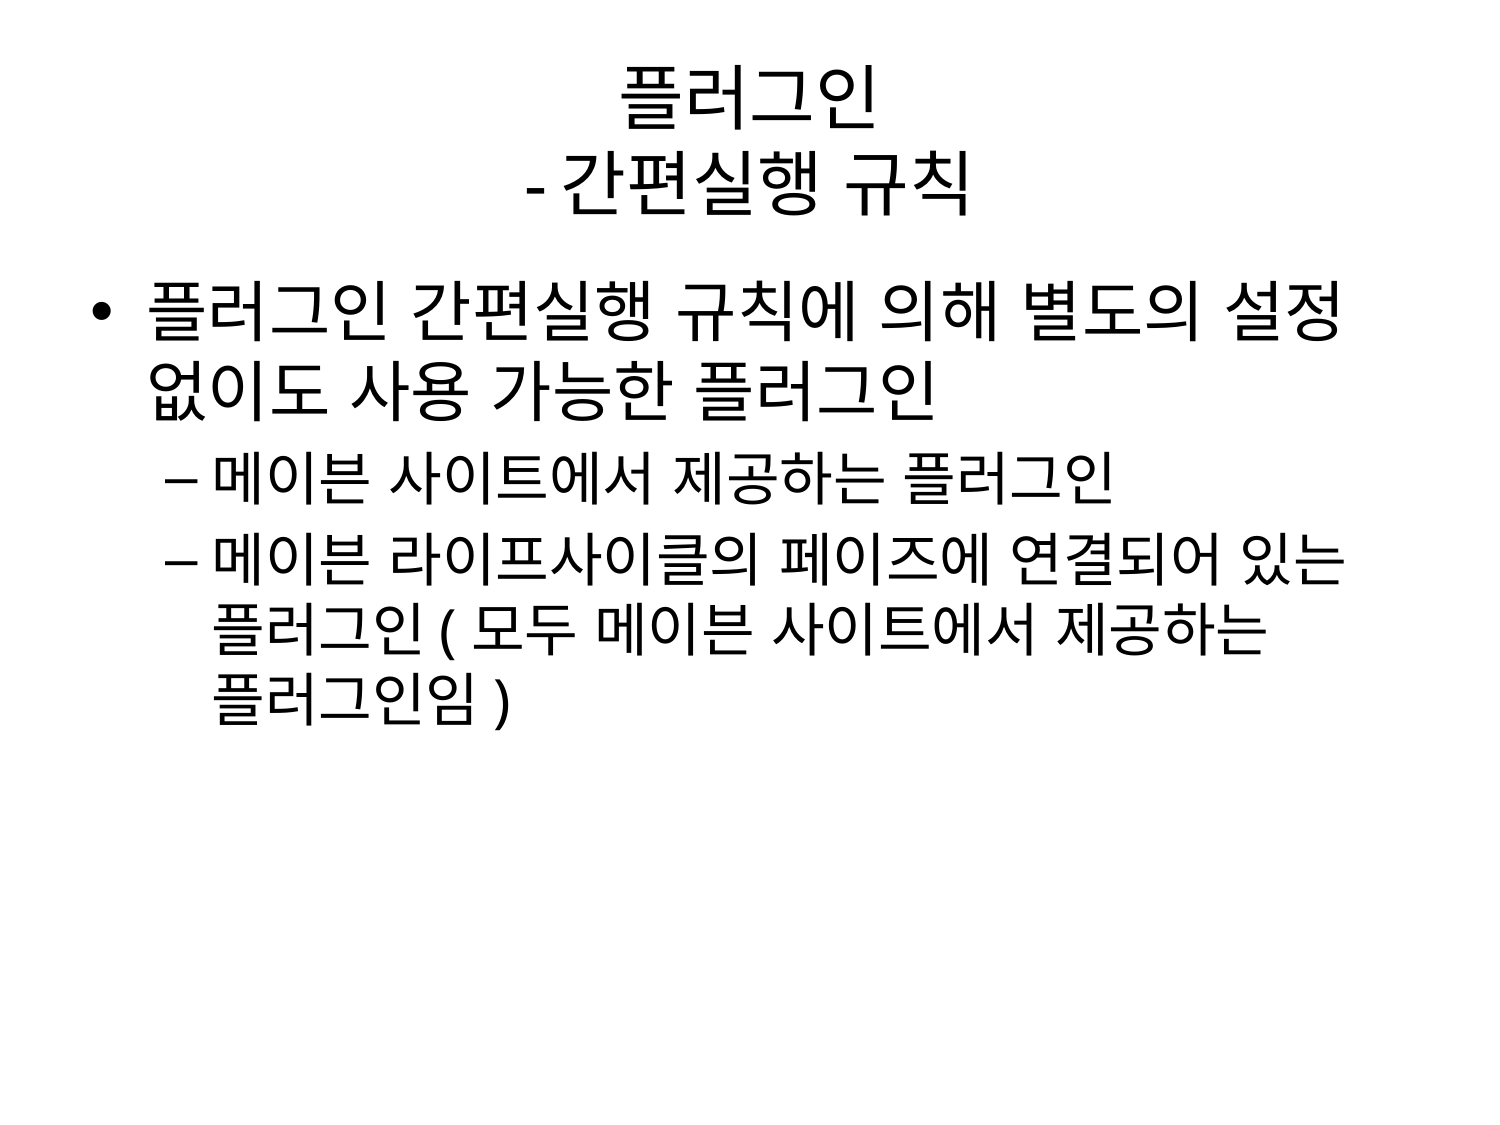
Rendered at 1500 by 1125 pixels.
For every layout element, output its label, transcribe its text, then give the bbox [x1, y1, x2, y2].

list 플러그인 간편실행 규칙에 의해 별도의 설정 없이도 사용 가능한 플러그인 메이븐 사이트에서 제공하는 플러그인 메이븐 라이프사이클의 페이즈에 연결되어 있는 플러그인(모두 메이븐 사이트에서 제공하는 플러그인임) [75, 262, 1425, 1005]
title 플러그인 -간편실행 규칙 [75, 45, 1425, 233]
